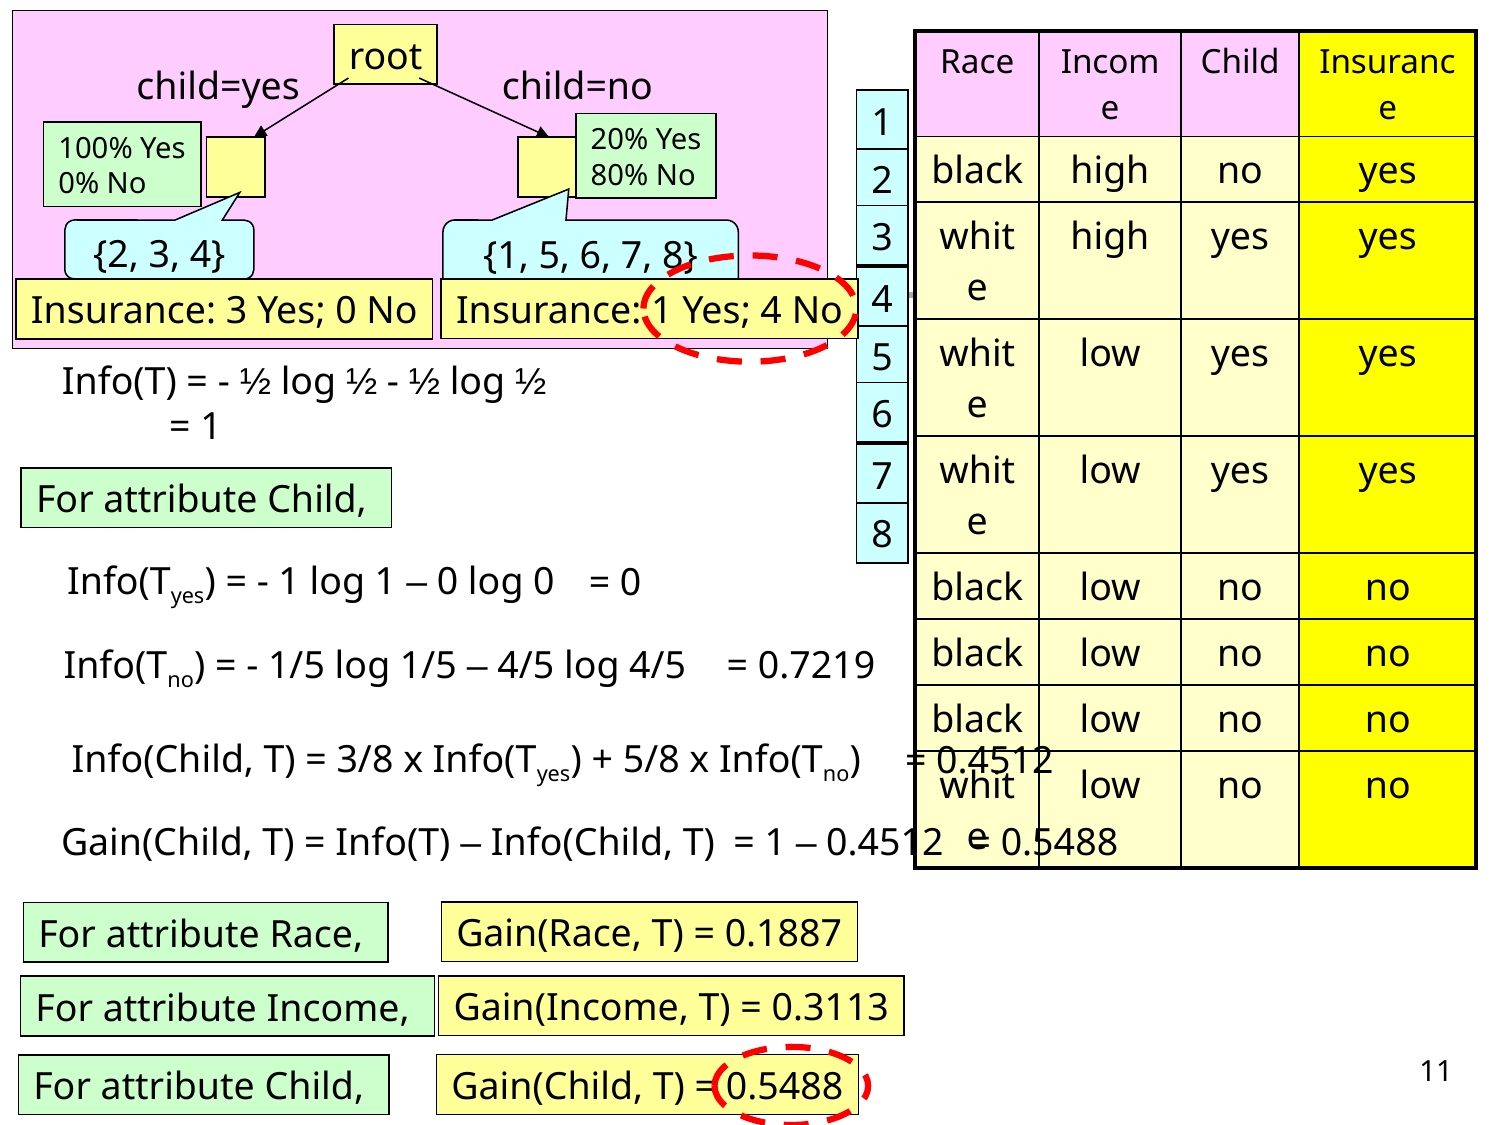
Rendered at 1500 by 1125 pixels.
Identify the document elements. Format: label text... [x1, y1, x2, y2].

text_box Gain(Income, T) = 0.3113 [438, 976, 905, 1036]
text_box = 0 [573, 550, 657, 611]
text_box For attribute Child, [18, 1054, 389, 1115]
table_header Income [1040, 33, 1180, 136]
text_box Info(T) = - ½ log ½ - ½ log ½ = 1 [47, 349, 562, 455]
table_cell black [917, 620, 1038, 684]
table_cell white [917, 320, 1038, 435]
text_box = 0.7219 [711, 633, 891, 693]
table_cell black [917, 686, 1038, 729]
table_cell white [917, 437, 1038, 552]
table_cell low [1040, 437, 1180, 552]
text_box Info(Tno) = - 1/5 log 1/5 – 4/5 log 4/5 [48, 633, 721, 700]
table_cell yes [1182, 203, 1298, 318]
text_box 100% Yes 0% No [43, 121, 201, 207]
table_cell yes [1300, 203, 1474, 318]
table_cell black [917, 554, 1038, 618]
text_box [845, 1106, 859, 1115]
table_cell low [1040, 752, 1180, 866]
text_box = 0.4512 [890, 729, 1069, 789]
table_cell low [1040, 686, 1180, 750]
text_box Insurance: 3 Yes; 0 No [16, 279, 433, 339]
text_box [714, 1046, 869, 1125]
text_box = 1 – 0.4512 [718, 810, 954, 871]
table_cell yes [1300, 320, 1474, 435]
table_cell yes [1182, 320, 1298, 435]
table_cell no [1300, 686, 1474, 750]
table_header Child [1182, 33, 1298, 136]
table_cell high [1040, 203, 1180, 318]
table_header Race [917, 33, 1038, 136]
table_cell no [1182, 686, 1298, 750]
table_cell high [1040, 137, 1180, 201]
text_box Gain(Child, T) = 0.5488 [436, 1054, 744, 1115]
text_box Gain(Child, T) = Info(T) – Info(Child, T) [46, 810, 718, 871]
table_cell yes [1300, 137, 1474, 201]
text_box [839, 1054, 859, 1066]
text_box Info(Tyes) = - 1 log 1 – 0 log 0 [52, 549, 580, 616]
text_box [856, 90, 909, 565]
table_cell no [1182, 620, 1298, 684]
text_box For attribute Child, [21, 467, 392, 528]
text_box Info(Child, T) = 3/8 x Info(Tyes) + 5/8 x Info(Tno) [56, 727, 886, 794]
table_cell low [1040, 320, 1180, 435]
text_box For attribute Income, [20, 976, 435, 1036]
slide_number 11 [1155, 1024, 1468, 1100]
table_cell white [917, 203, 1038, 318]
text_box For attribute Race, [23, 902, 388, 963]
table_cell no [1300, 554, 1474, 618]
text_box {1, 5, 6, 7, 8} [442, 199, 739, 278]
table_cell white [917, 789, 1038, 810]
table_cell low [1040, 620, 1180, 684]
text_box Gain(Race, T) = 0.1887 [441, 902, 858, 962]
text_box = 0.5488 [954, 810, 1134, 871]
table_cell black [917, 137, 1038, 201]
text_box [12, 10, 828, 349]
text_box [123, 24, 665, 199]
table_cell yes [1300, 437, 1474, 552]
table_cell no [1182, 137, 1298, 201]
table_cell yes [1182, 437, 1298, 552]
text_box 20% Yes 80% No [665, 113, 717, 199]
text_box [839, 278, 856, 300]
table_cell no [1300, 620, 1474, 684]
table_cell no [1300, 752, 1474, 866]
table_cell no [1182, 554, 1298, 618]
text_box {2, 3, 4} [64, 199, 254, 279]
text_box [643, 255, 856, 362]
table_cell no [1182, 752, 1298, 866]
text_box Insurance: 1 Yes; 4 No [441, 278, 661, 339]
table_cell low [1040, 554, 1180, 618]
table_header Insurance [1300, 33, 1474, 136]
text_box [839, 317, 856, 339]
